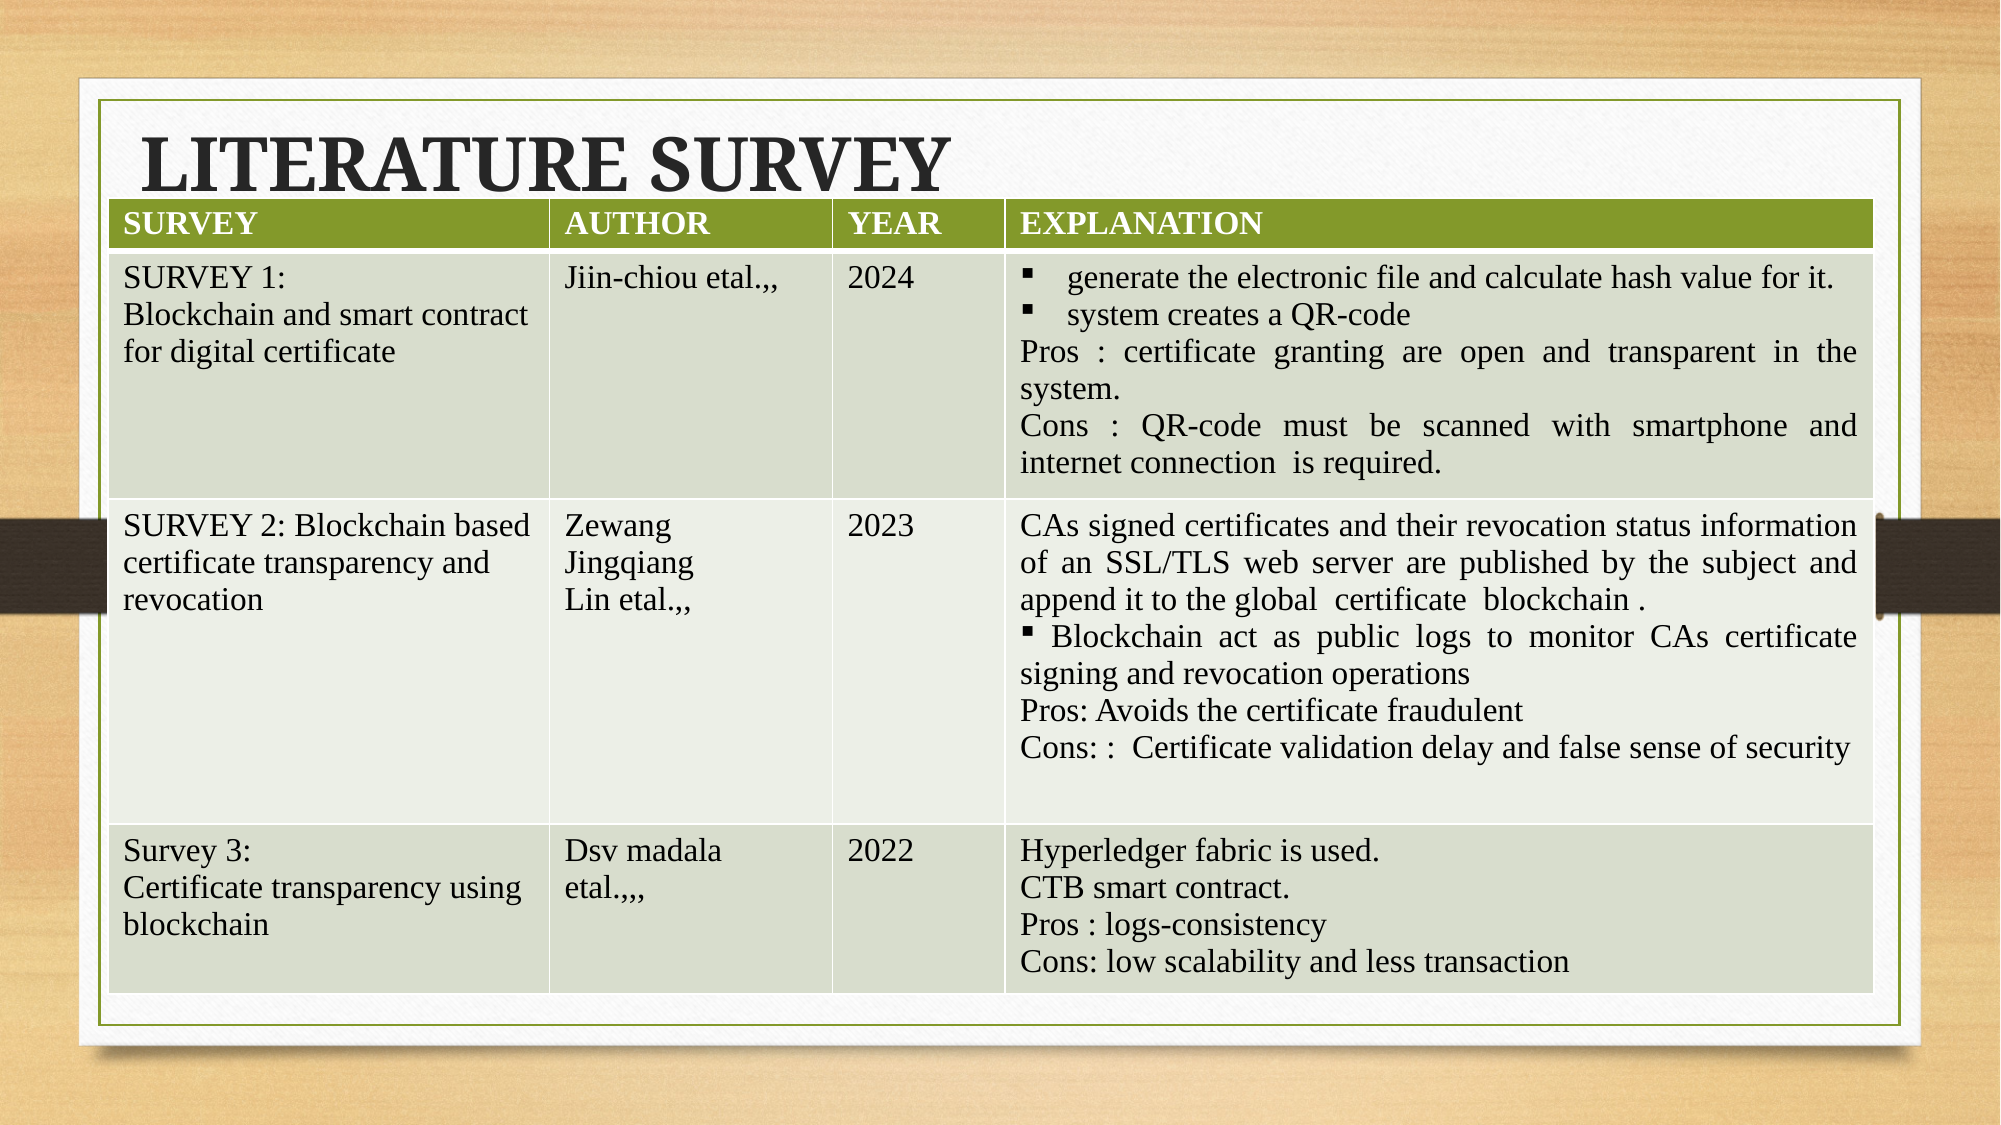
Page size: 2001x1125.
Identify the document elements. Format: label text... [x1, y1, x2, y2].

table_cell Zewang Jingqiang Lin etal.,, [550, 500, 832, 823]
table_cell generate the electronic file and calculate hash value for it. system creates a QR-code Pros : certificate granting are open and transparent in the system. Cons : QR-code must be scanned with smartphone and internet connection is required. [1006, 254, 1873, 498]
table_cell 2024 [833, 254, 1004, 498]
table_header AUTHOR [550, 199, 832, 248]
table_cell 2023 [833, 500, 1004, 823]
table_cell SURVEY 1: Blockchain and smart contract for digital certificate [109, 254, 549, 498]
picture [0, 0, 2001, 1125]
table_header EXPLANATION [1006, 199, 1873, 248]
table_cell SURVEY 2: Blockchain based certificate transparency and revocation [109, 500, 549, 823]
table_header YEAR [833, 199, 1004, 248]
title LITERATURE SURVEY [125, 21, 1284, 197]
table_cell Hyperledger fabric is used. CTB smart contract. Pros : logs-consistency Cons: low scalability and less transaction [1006, 825, 1873, 993]
table_cell Dsv madala etal.,,, [550, 825, 832, 993]
table_cell Survey 3: Certificate transparency using blockchain [109, 825, 549, 993]
table_cell 2022 [833, 825, 1004, 993]
table_header SURVEY [109, 199, 549, 248]
table_cell Jiin-chiou etal.,, [550, 254, 832, 498]
table_cell CAs signed certificates and their revocation status information of an SSL/TLS web server are published by the subject and append it to the global certificate blockchain . Blockchain act as public logs to monitor CAs certificate signing and revocation operations Pros: Avoids the certificate fraudulent Cons: : Certificate validation delay and false sense of security [1006, 500, 1873, 823]
